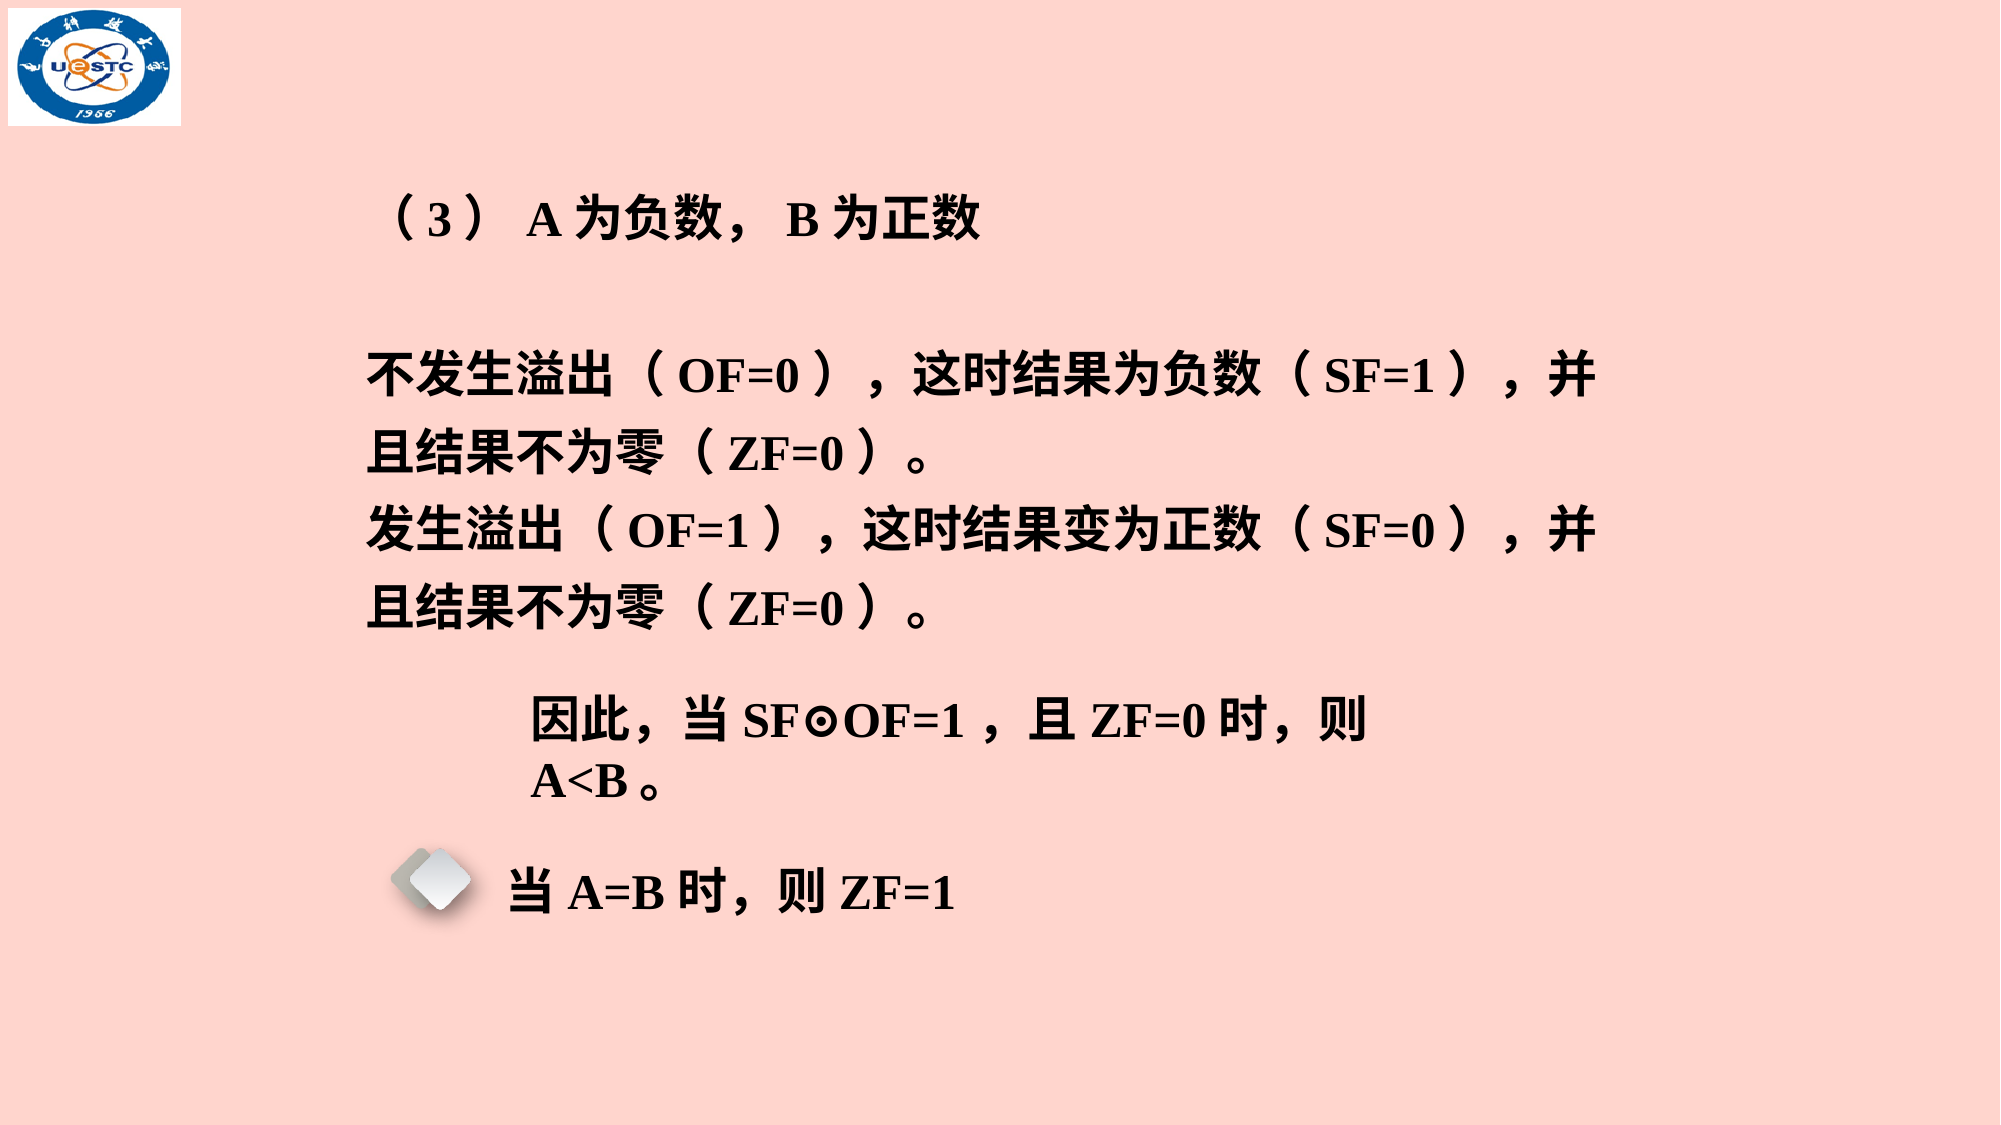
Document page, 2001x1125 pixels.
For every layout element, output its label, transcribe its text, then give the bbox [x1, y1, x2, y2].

text_box 因此，当SF⊙OF=1，且ZF=0时，则A<B。 [515, 680, 1532, 816]
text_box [383, 833, 1022, 925]
text_box （3）A为负数，B为正数 不发生溢出（OF=0），这时结果为负数（SF=1），并且结果不为零（ZF=0）。 发生溢出（OF=1），这时结果变为正数（SF=0），并且结果不为零（ZF=0）。 [350, 160, 1650, 722]
picture [8, 8, 181, 126]
